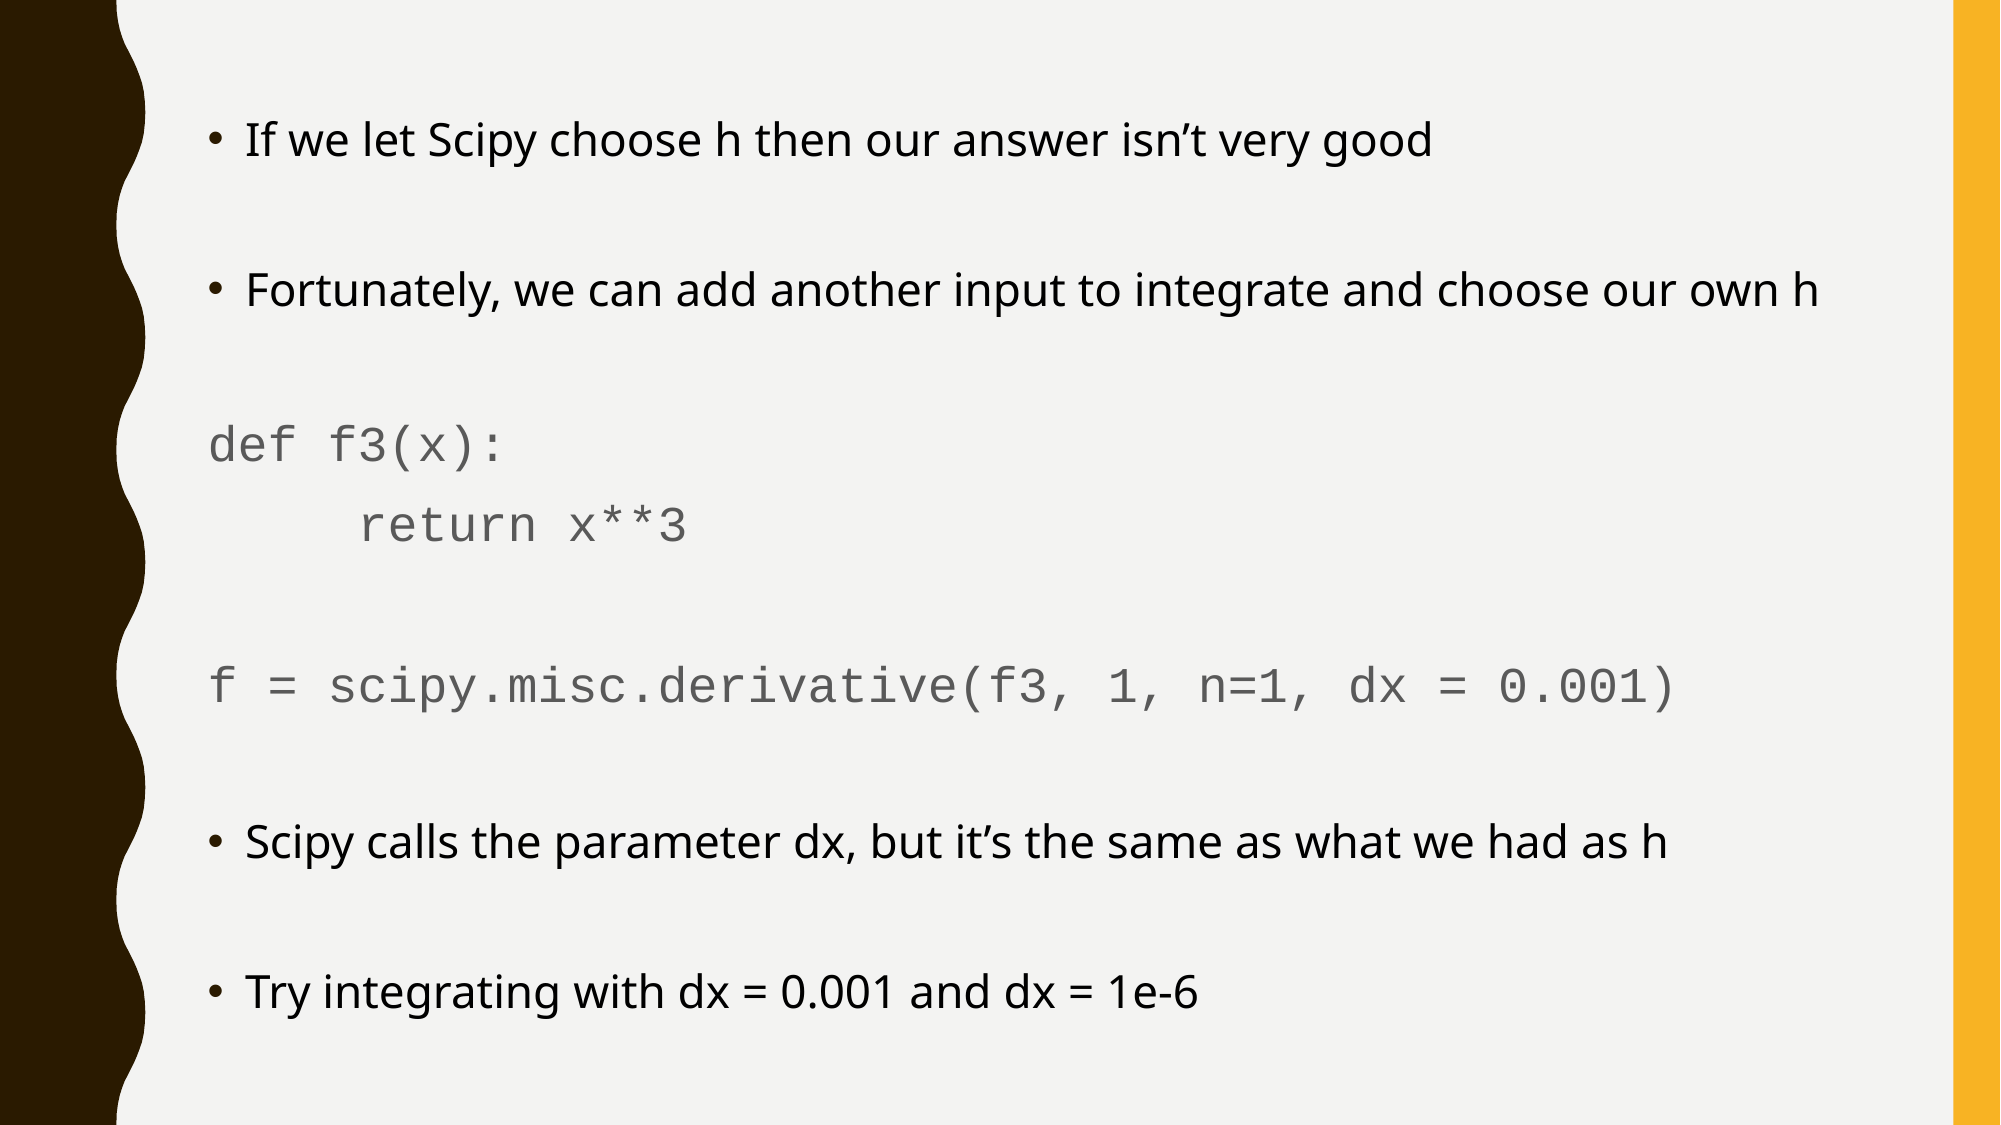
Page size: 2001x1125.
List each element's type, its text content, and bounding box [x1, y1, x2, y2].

list If we let Scipy choose h then our answer isn’t very good Fortunately, we can add another input to integrate and choose our own h def f3(x): return x**3 f = scipy.misc.derivative(f3, 1, n=1, dx = 0.001) Scipy calls the parameter dx, but it’s the same as what we had as h Try integrating with dx = 0.001 and dx = 1e-6 [192, 97, 1875, 1058]
